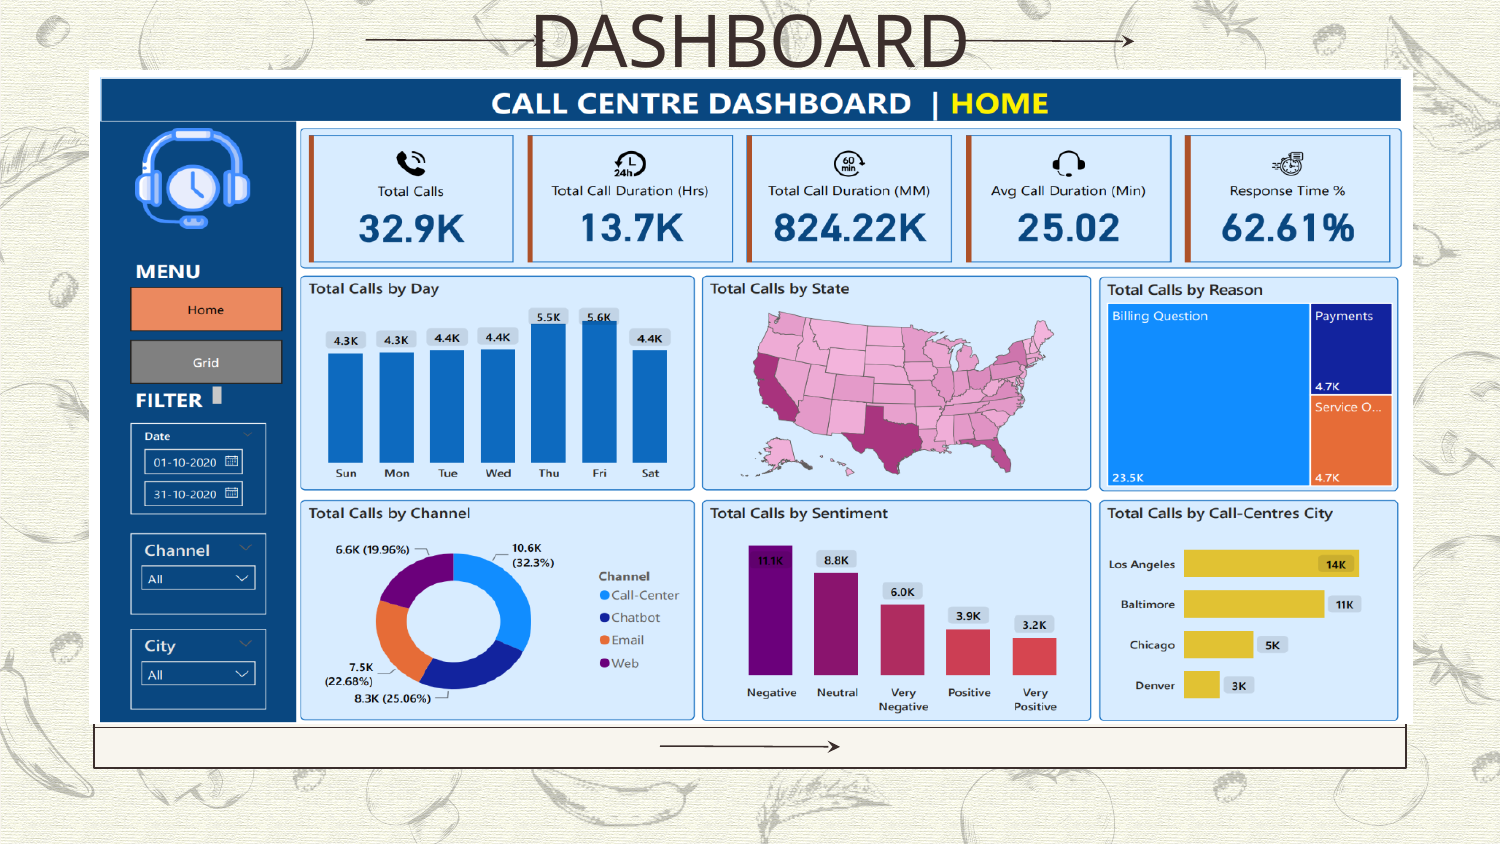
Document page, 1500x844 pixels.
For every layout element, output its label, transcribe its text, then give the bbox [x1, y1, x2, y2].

picture [0, 0, 1500, 844]
title DASHBOARD [164, 0, 1336, 68]
